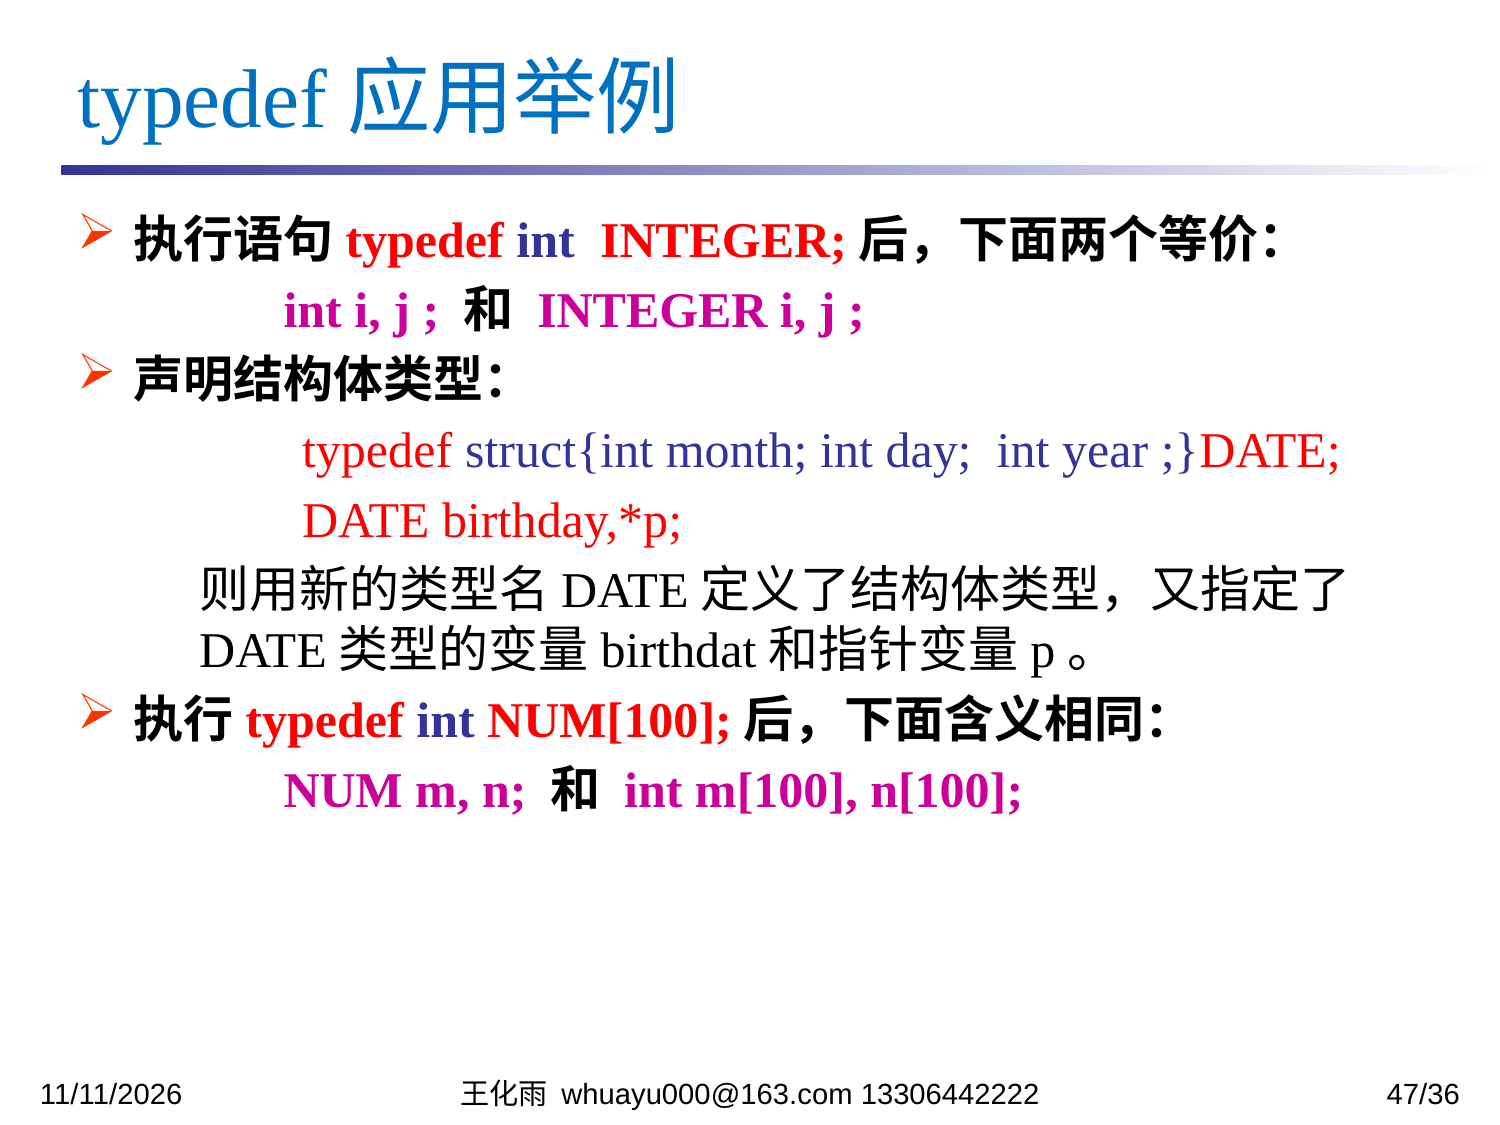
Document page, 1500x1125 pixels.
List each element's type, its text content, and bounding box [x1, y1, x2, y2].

text_box 执行语句typedef int INTEGER;后，下面两个等价： int i, j ; 和 INTEGER i, j ; 声明结构体类型： typedef struct{int month; int day; int year ;}DATE; DATE birthday,*p; 则用新的类型名DATE定义了结构体类型，又指定了DATE类型的变量birthdat和指针变量p。 执行typedef int NUM[100];后，下面含义相同： NUM m, n; 和 int m[100], n[100]; [62, 200, 1464, 1000]
slide_number 47/36 [1187, 1074, 1476, 1103]
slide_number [24, 1074, 376, 1103]
text_box typedef应用举例 [62, 37, 1426, 150]
footer 王化雨 whuayu000@163.com 13306442222 [387, 1074, 1113, 1103]
